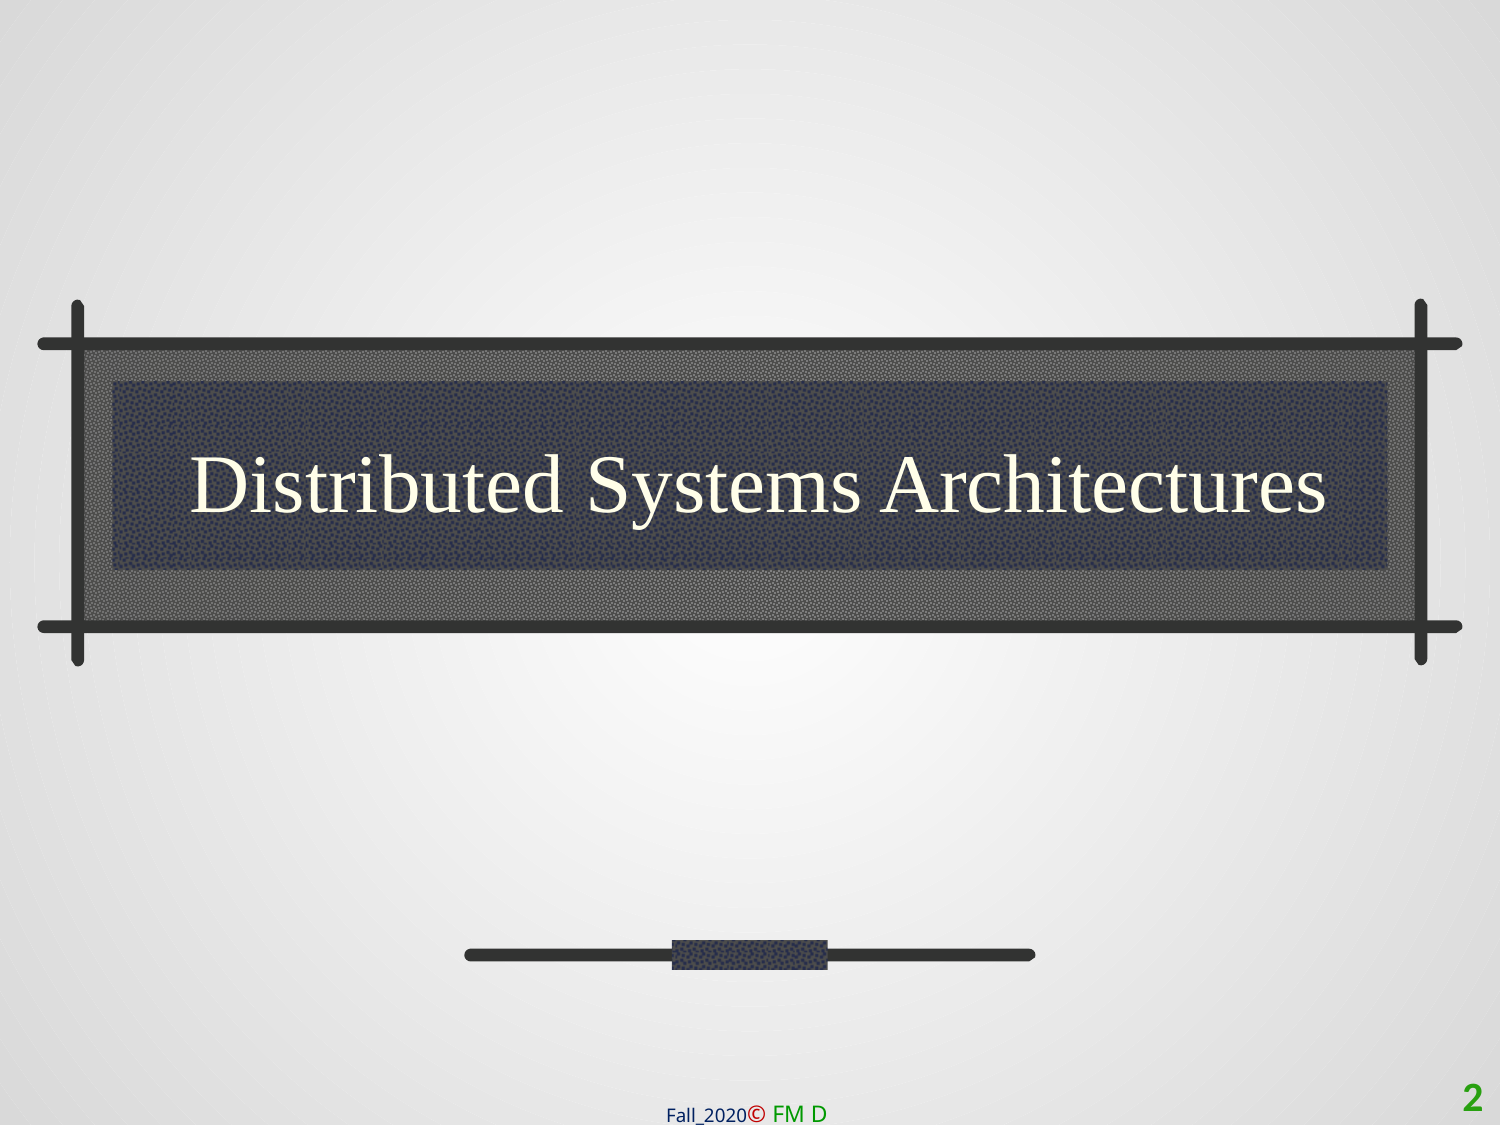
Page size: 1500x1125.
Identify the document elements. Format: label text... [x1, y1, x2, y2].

text_box [85, 337, 1414, 351]
text_box [85, 351, 1414, 620]
slide_number 2 [1148, 1065, 1499, 1125]
text_box [85, 620, 1414, 634]
text_box [112, 381, 1388, 570]
text_box [37, 337, 71, 351]
text_box Distributed Systems Architectures [137, 433, 1380, 529]
text_box [671, 940, 828, 970]
text_box [828, 948, 1036, 962]
text_box [37, 620, 71, 634]
text_box [1414, 298, 1428, 666]
text_box [1428, 620, 1463, 634]
text_box [464, 948, 671, 962]
text_box [1428, 337, 1463, 351]
text_box [71, 299, 85, 667]
